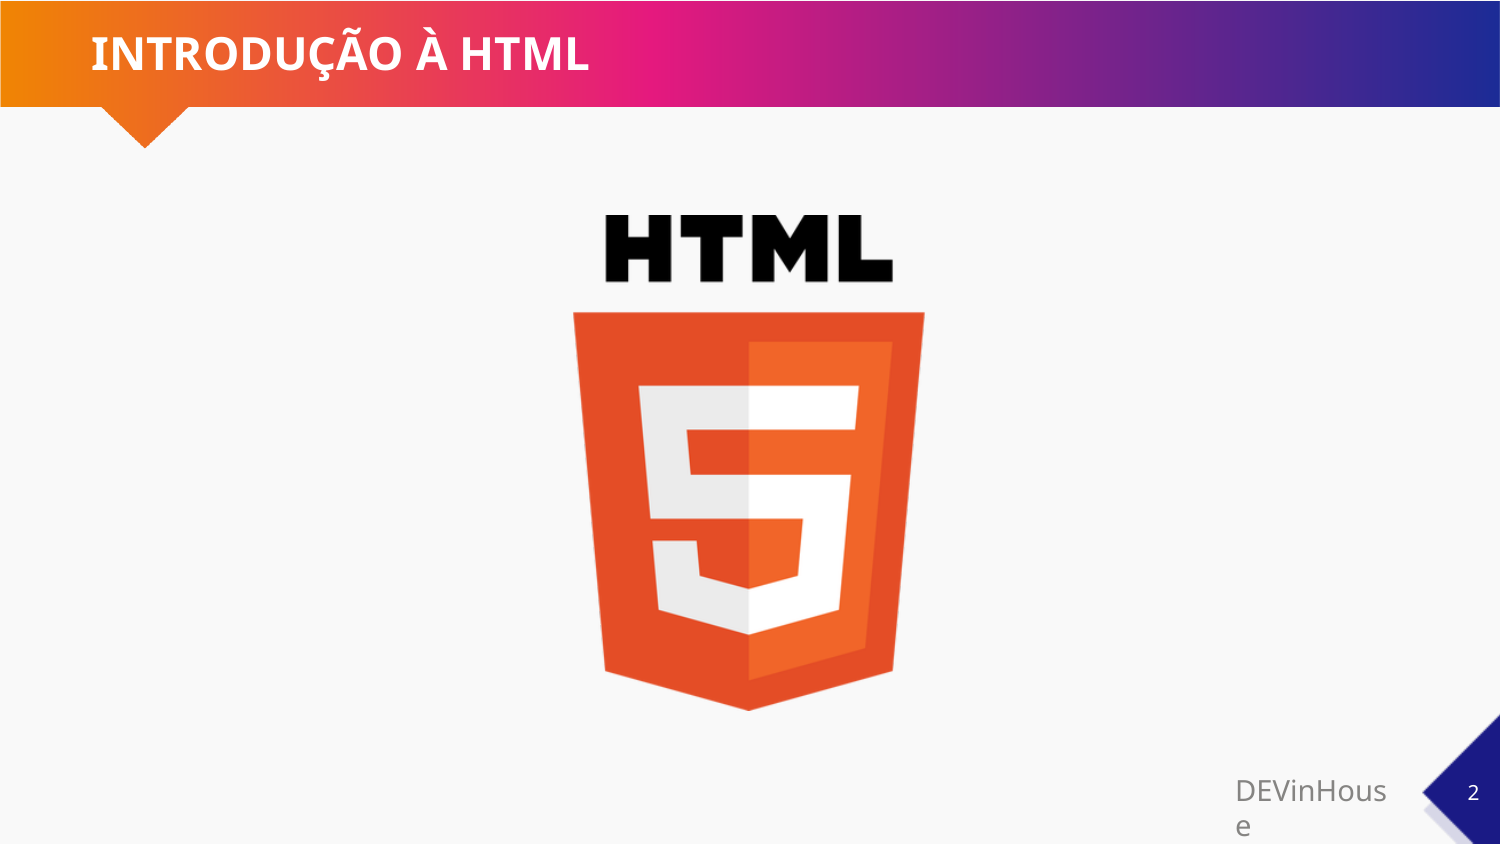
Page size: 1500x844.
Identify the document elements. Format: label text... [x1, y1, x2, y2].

picture [1417, 712, 1500, 844]
picture [0, 0, 1500, 168]
slide_number ‹#› [1446, 771, 1500, 817]
title INTRODUÇÃO À HTML [76, 0, 1424, 105]
picture [501, 215, 997, 711]
